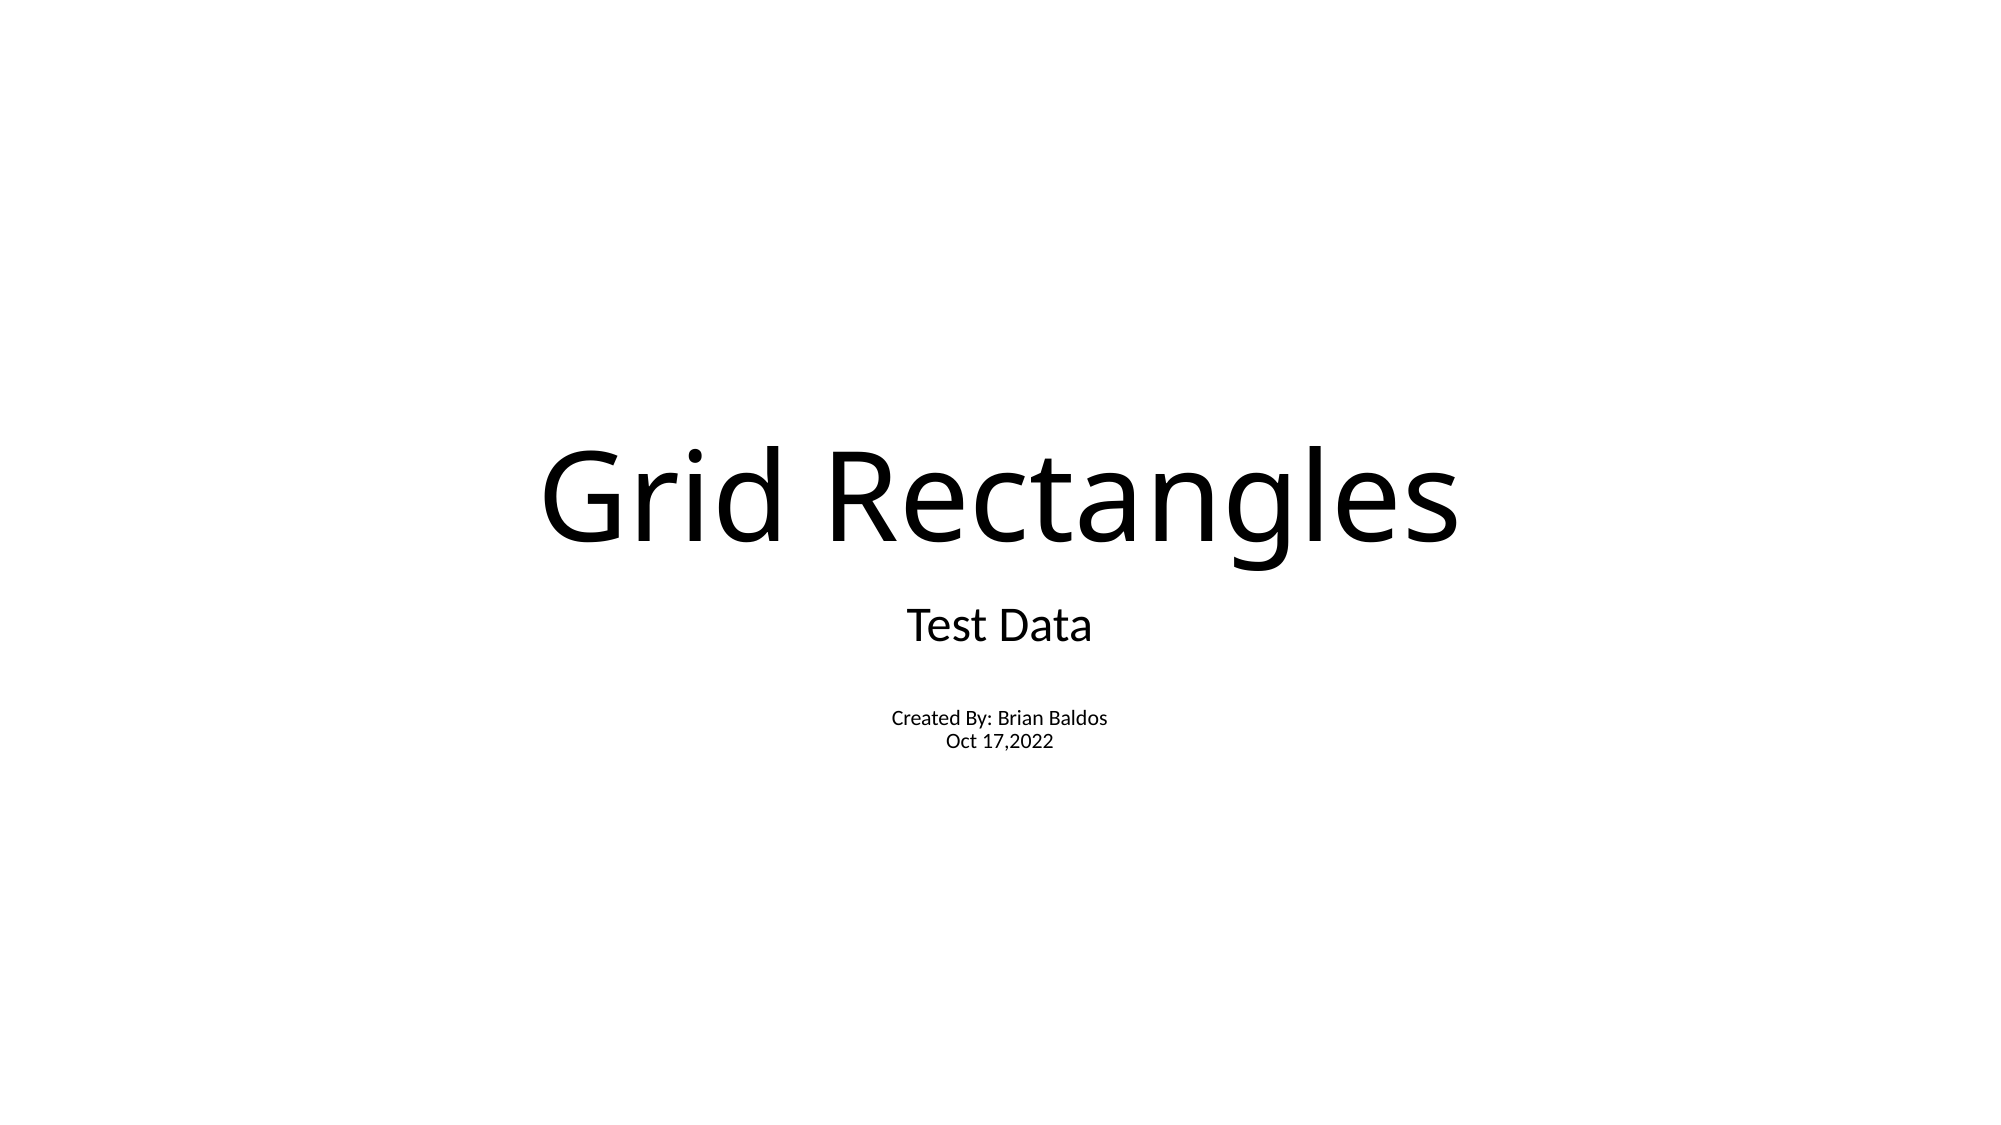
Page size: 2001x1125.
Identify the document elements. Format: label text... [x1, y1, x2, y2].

title Grid Rectangles [249, 184, 1750, 576]
subtitle Test Data Created By: Brian Baldos Oct 17,2022 [249, 590, 1750, 863]
